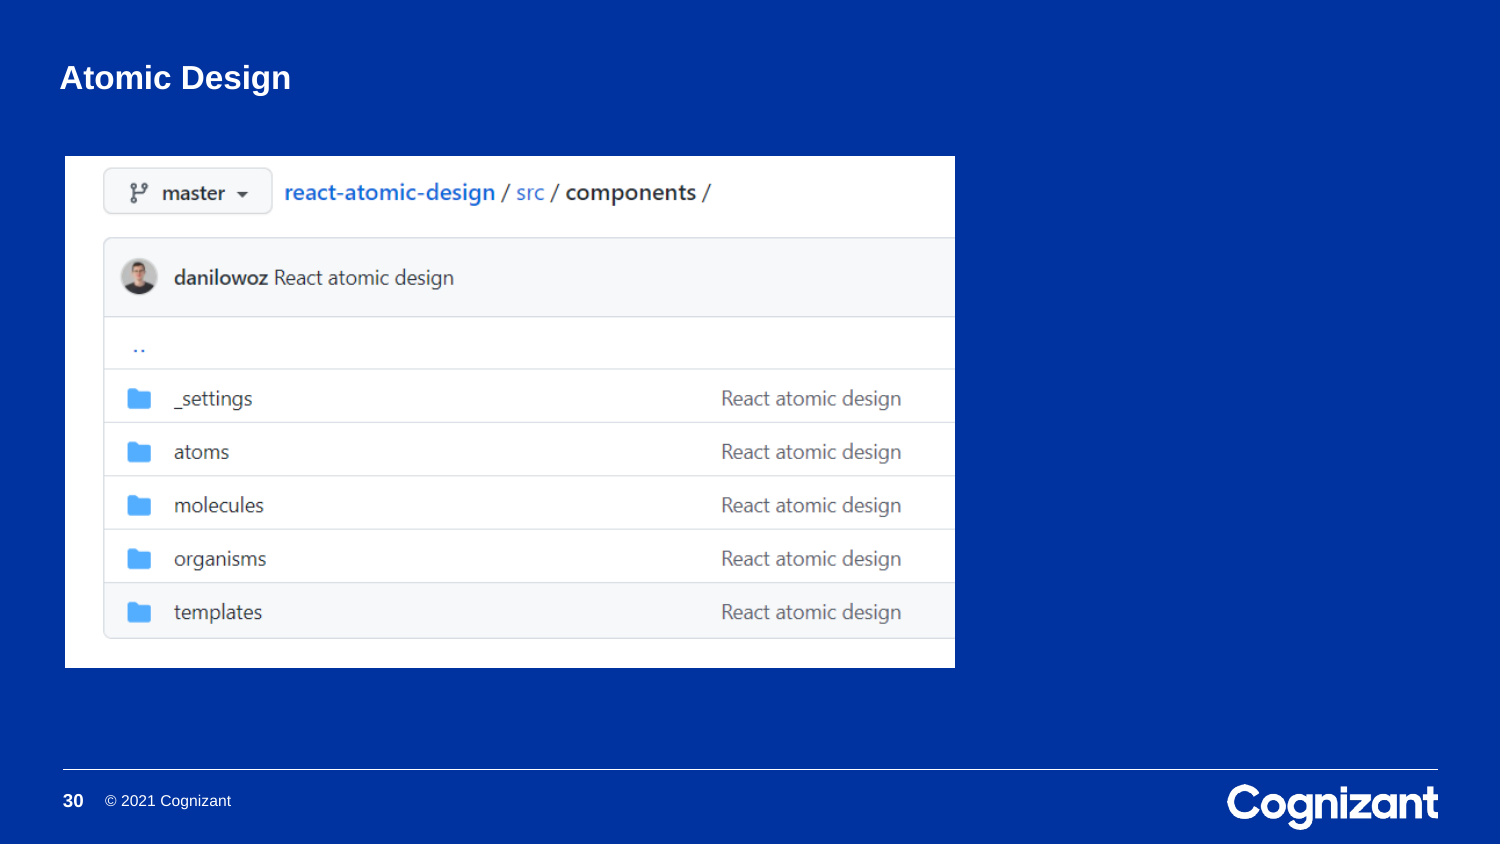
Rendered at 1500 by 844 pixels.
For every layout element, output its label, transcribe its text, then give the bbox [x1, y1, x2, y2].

footer © 2021 Cognizant [105, 787, 855, 813]
title Atomic Design [59, 60, 1435, 764]
picture [65, 156, 955, 668]
slide_number 30 [63, 787, 101, 813]
picture [1227, 784, 1438, 830]
